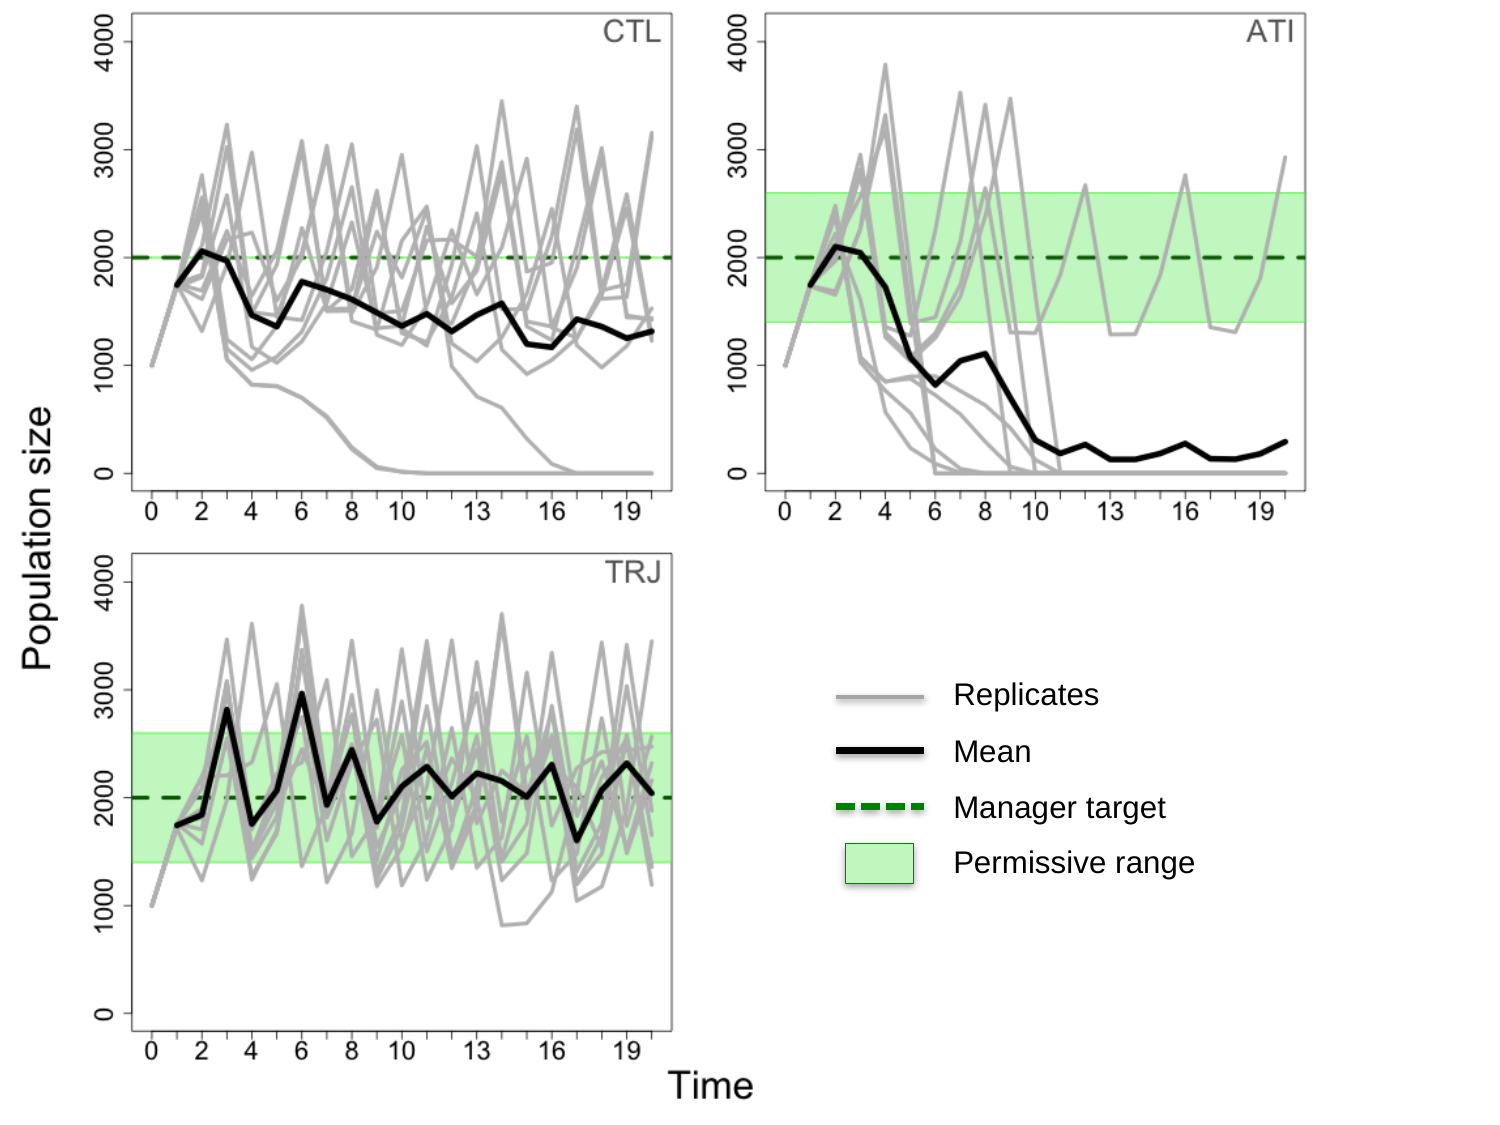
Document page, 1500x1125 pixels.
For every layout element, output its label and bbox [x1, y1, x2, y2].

picture [15, 0, 1322, 1125]
